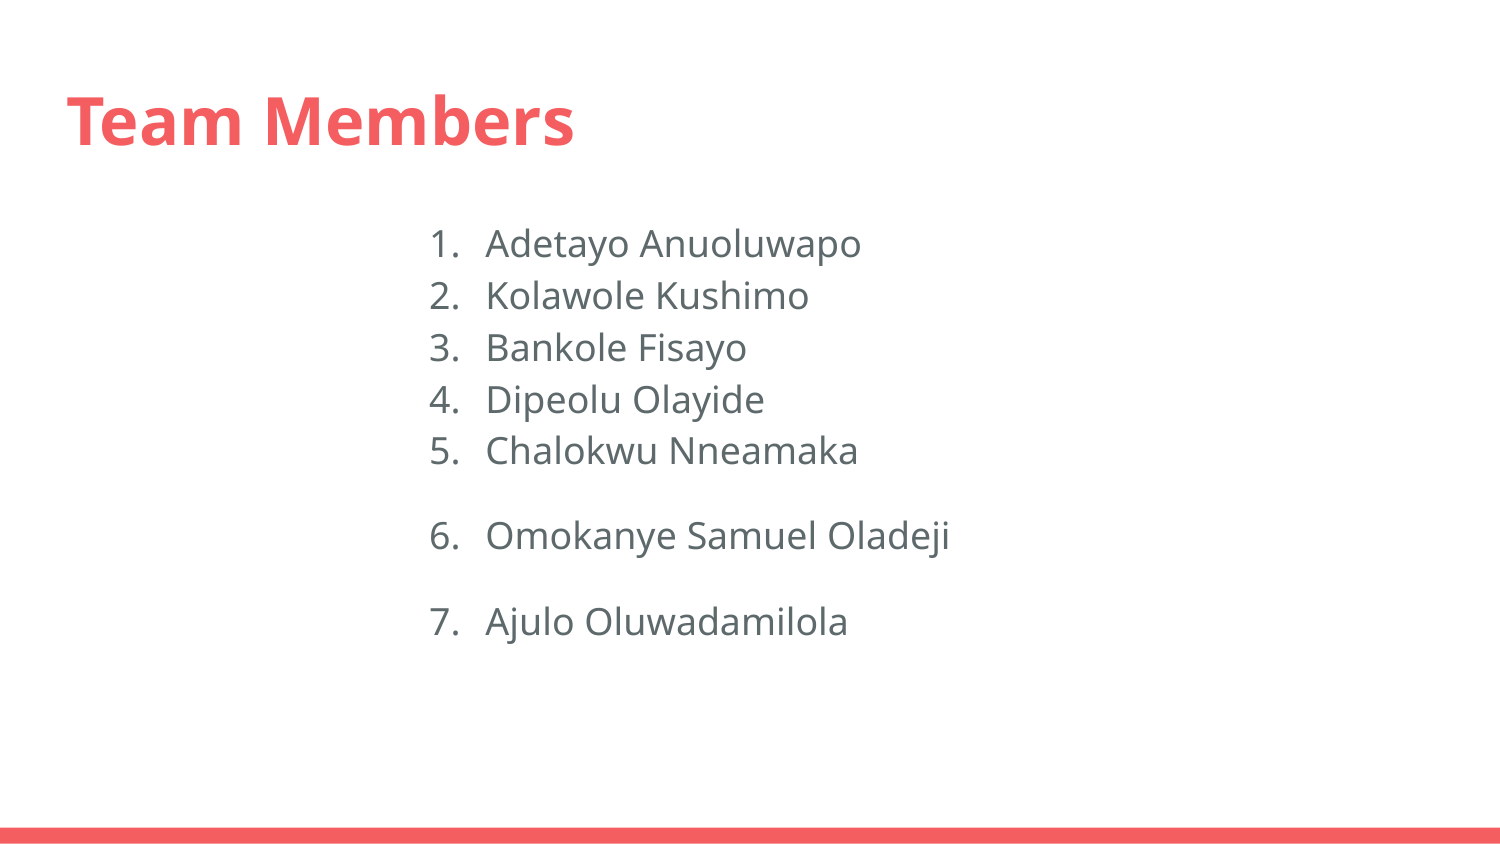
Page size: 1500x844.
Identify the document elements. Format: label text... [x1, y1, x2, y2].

title Team Members [51, 64, 1449, 167]
list Adetayo Anuoluwapo Kolawole Kushimo Bankole Fisayo Dipeolu Olayide Chalokwu Nneamaka Omokanye Samuel Oladeji Ajulo Oluwadamilola [395, 198, 1433, 755]
